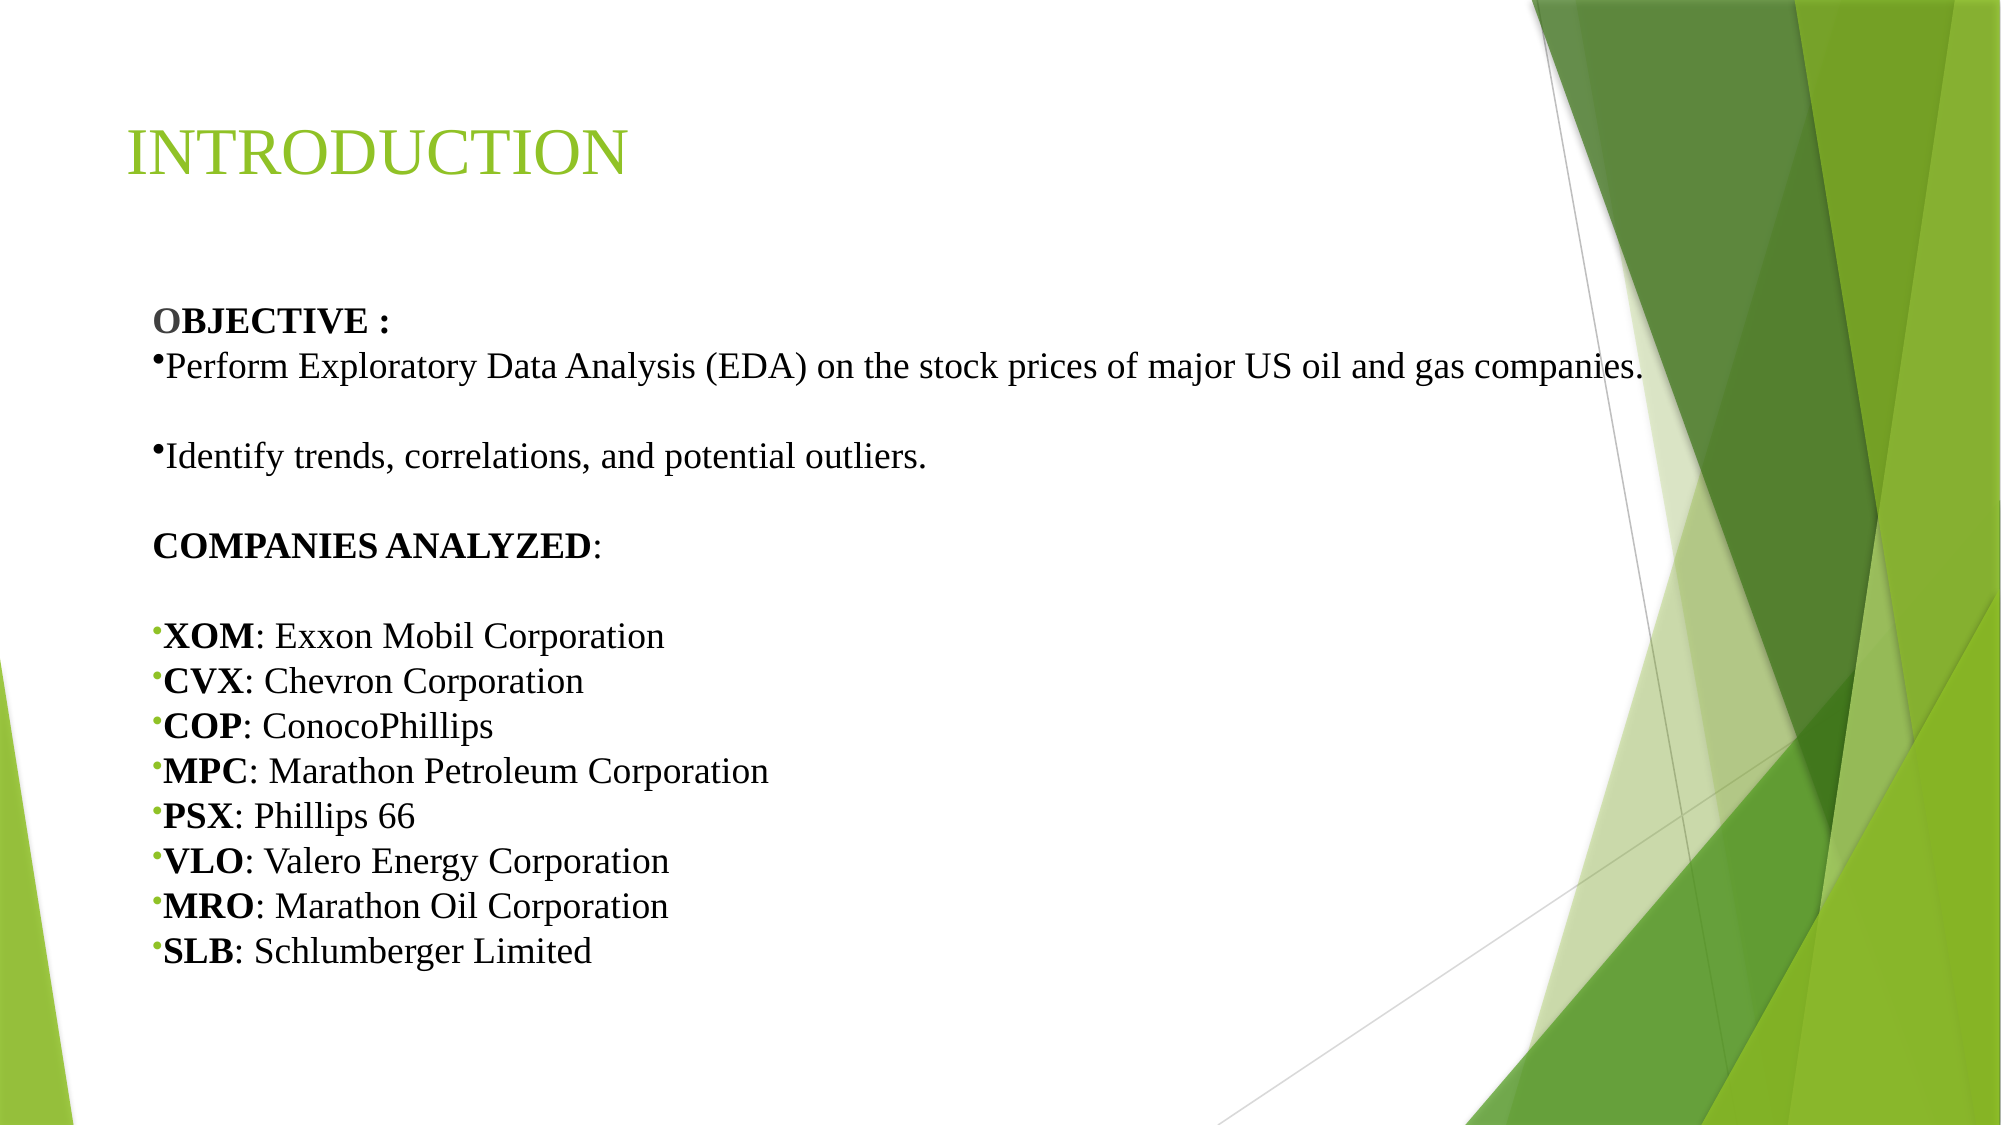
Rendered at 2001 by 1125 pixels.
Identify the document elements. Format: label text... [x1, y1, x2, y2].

title INTRODUCTION [111, 99, 1522, 317]
list OBJECTIVE : Perform Exploratory Data Analysis (EDA) on the stock prices of major US oil and gas companies. Identify trends, correlations, and potential outliers. COMPANIES ANALYZED: XOM: Exxon Mobil Corporation CVX: Chevron Corporation COP: ConocoPhillips MPC: Marathon Petroleum Corporation PSX: Phillips 66 VLO: Valero Energy Corporation MRO: Marathon Oil Corporation SLB: Schlumberger Limited [137, 288, 1673, 1024]
